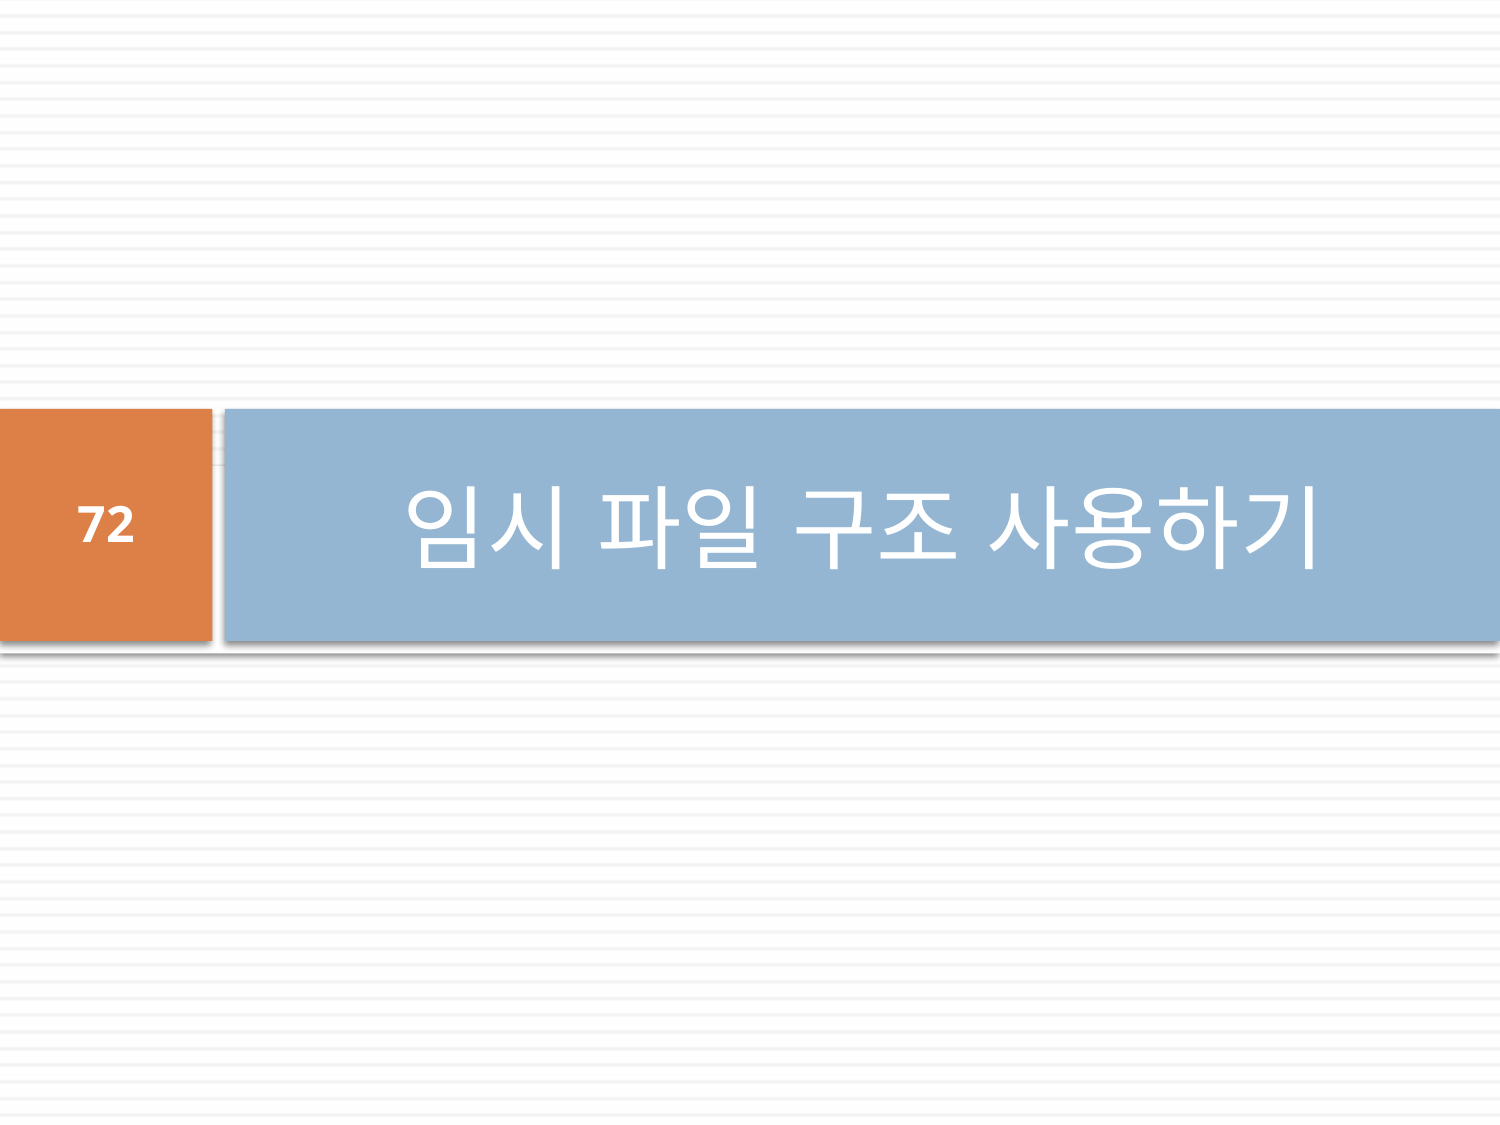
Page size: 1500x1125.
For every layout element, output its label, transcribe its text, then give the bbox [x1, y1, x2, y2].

title 임시 파일 구조 사용하기 [238, 444, 1489, 607]
slide_number 72 [0, 469, 213, 585]
